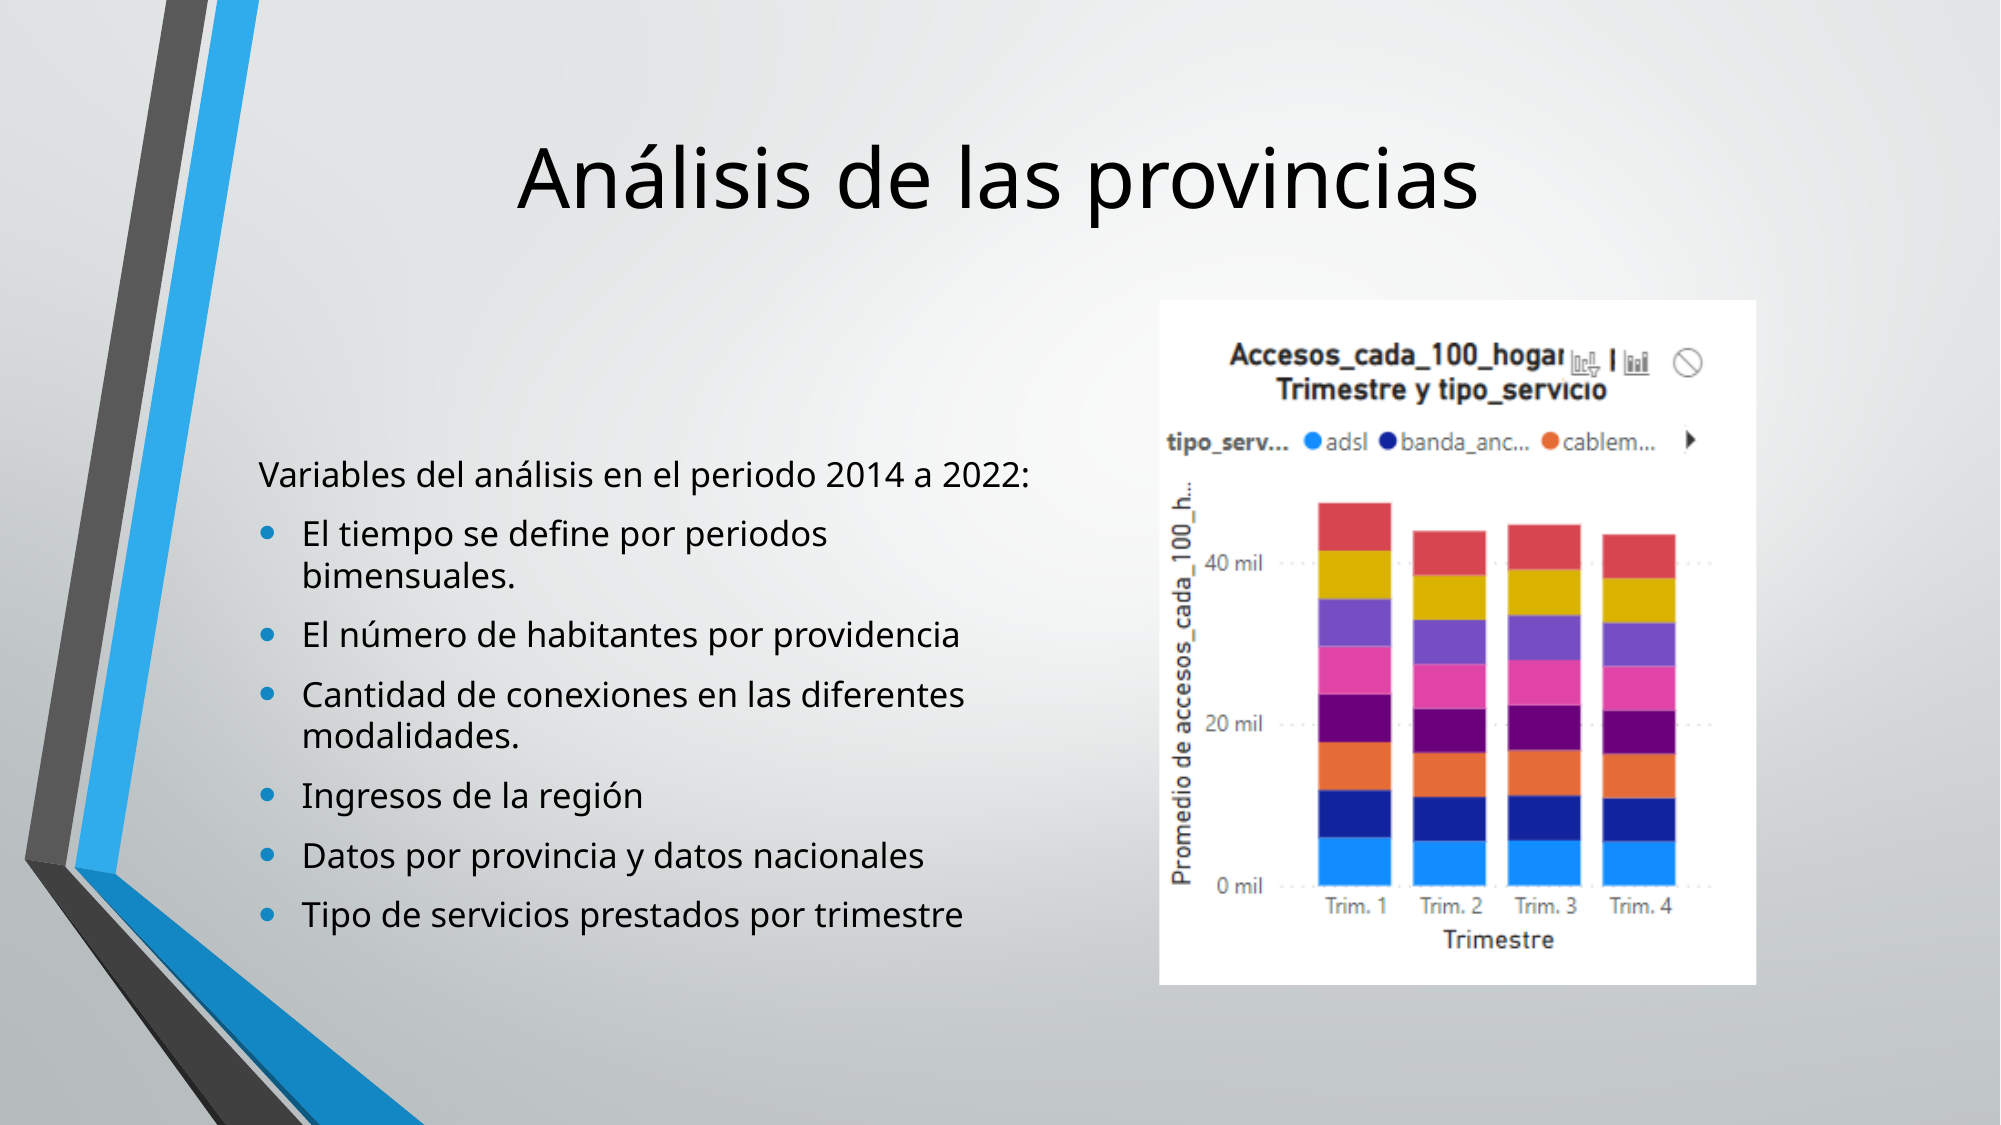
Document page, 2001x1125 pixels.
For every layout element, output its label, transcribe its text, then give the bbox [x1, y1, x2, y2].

title Análisis de las provincias [178, 31, 1822, 319]
picture [1159, 299, 1757, 986]
list Variables del análisis en el periodo 2014 a 2022: El tiempo se define por periodos bimensuales. El número de habitantes por providencia Cantidad de conexiones en las diferentes modalidades. Ingresos de la región Datos por provincia y datos nacionales Tipo de servicios prestados por trimestre [243, 437, 1047, 950]
